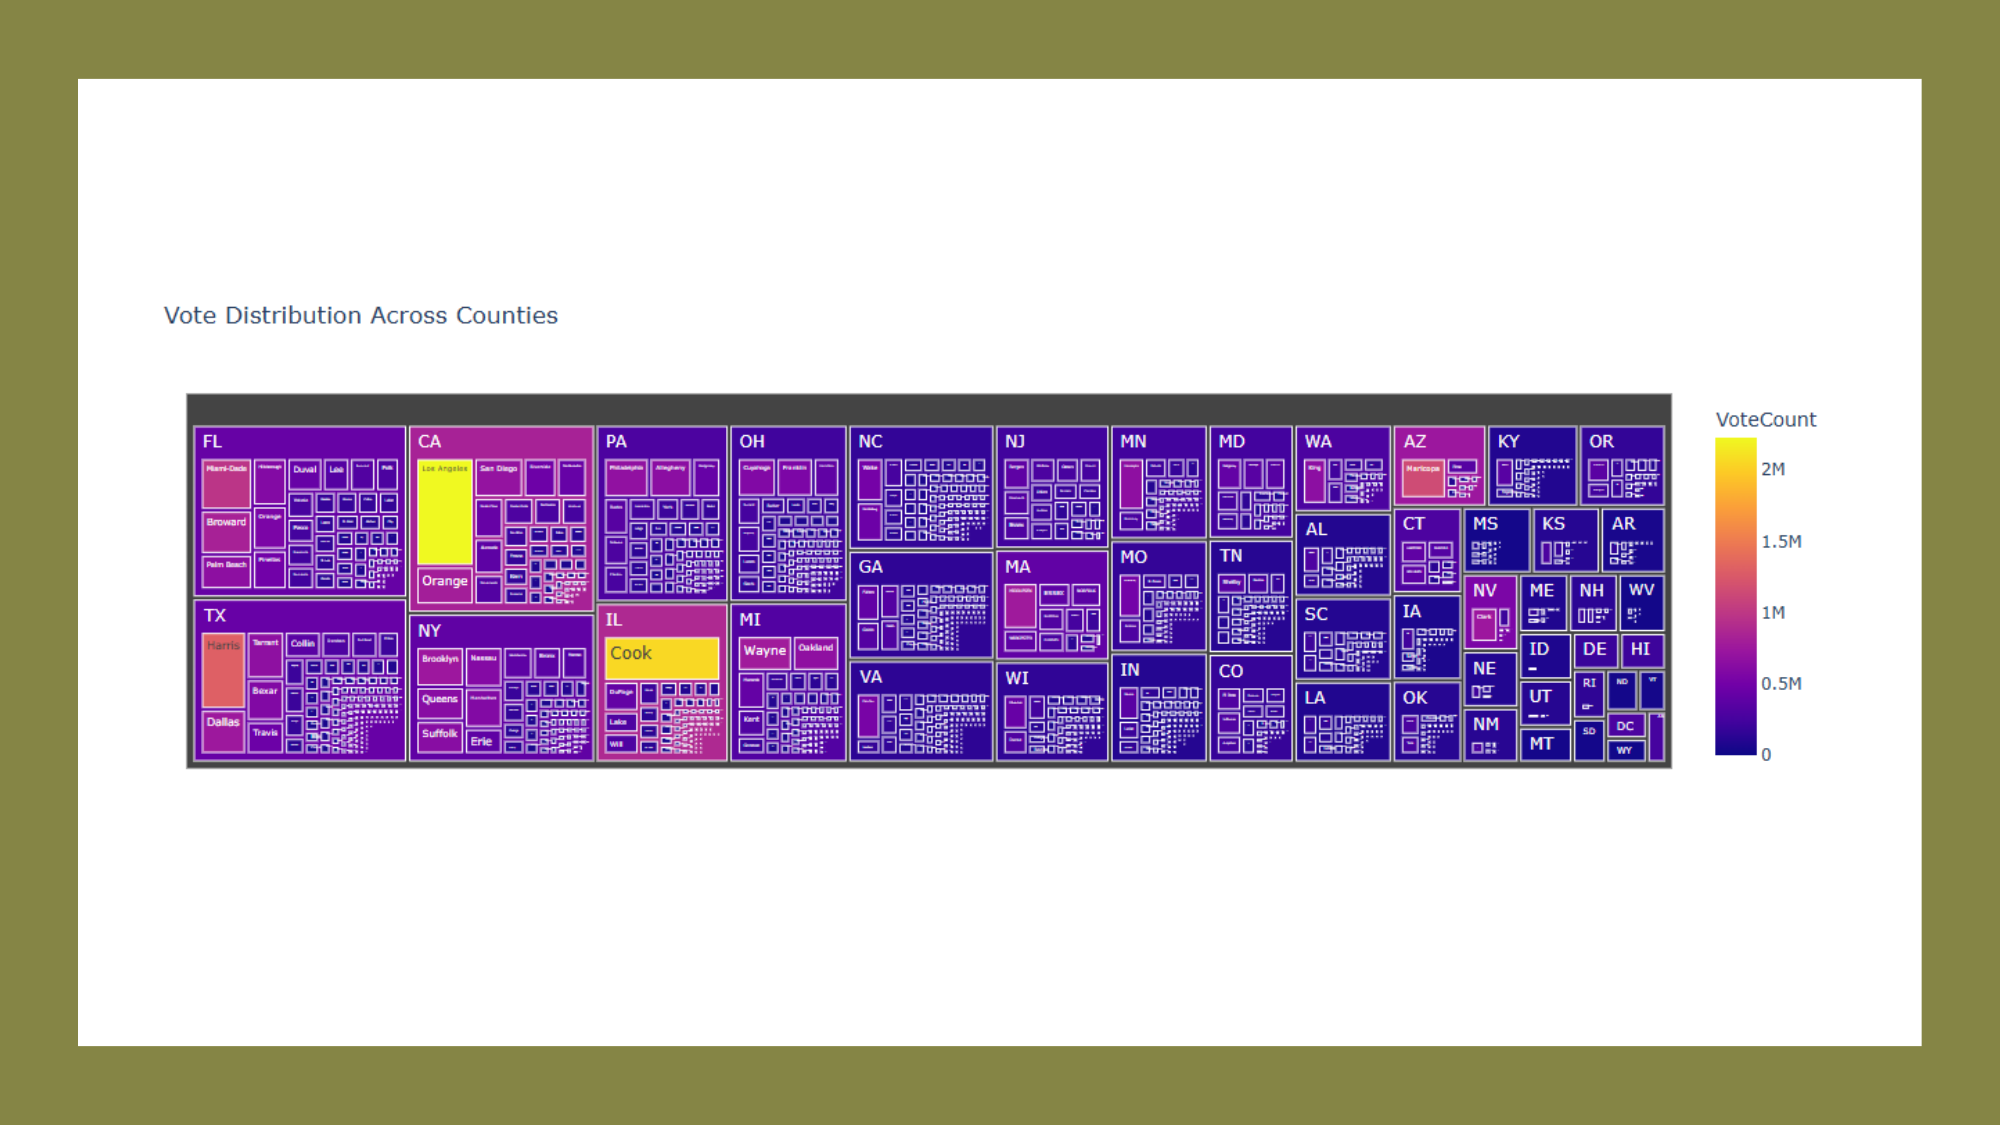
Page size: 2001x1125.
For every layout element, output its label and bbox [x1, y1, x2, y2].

picture [128, 261, 1872, 864]
text_box [0, 0, 2000, 1125]
text_box [75, 76, 1925, 1049]
